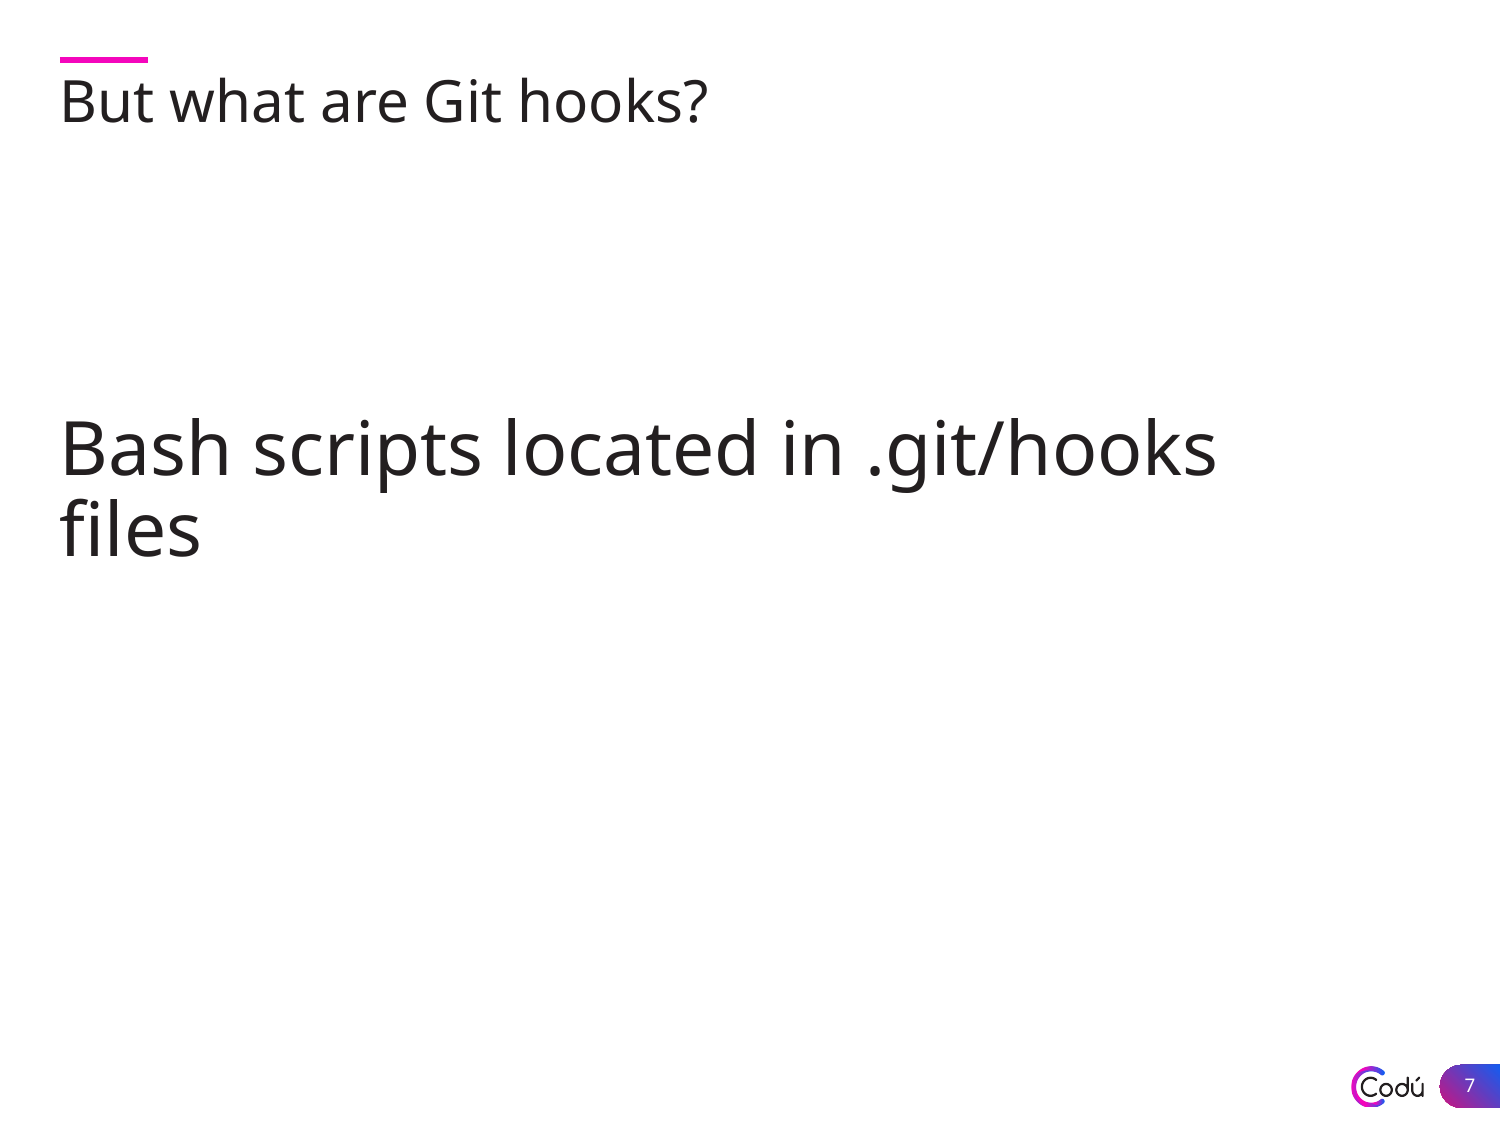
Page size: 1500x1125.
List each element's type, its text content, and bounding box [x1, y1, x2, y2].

text_box But what are Git hooks? [59, 72, 781, 136]
text_box Bash scripts located in .git/hooks files [59, 410, 1311, 573]
